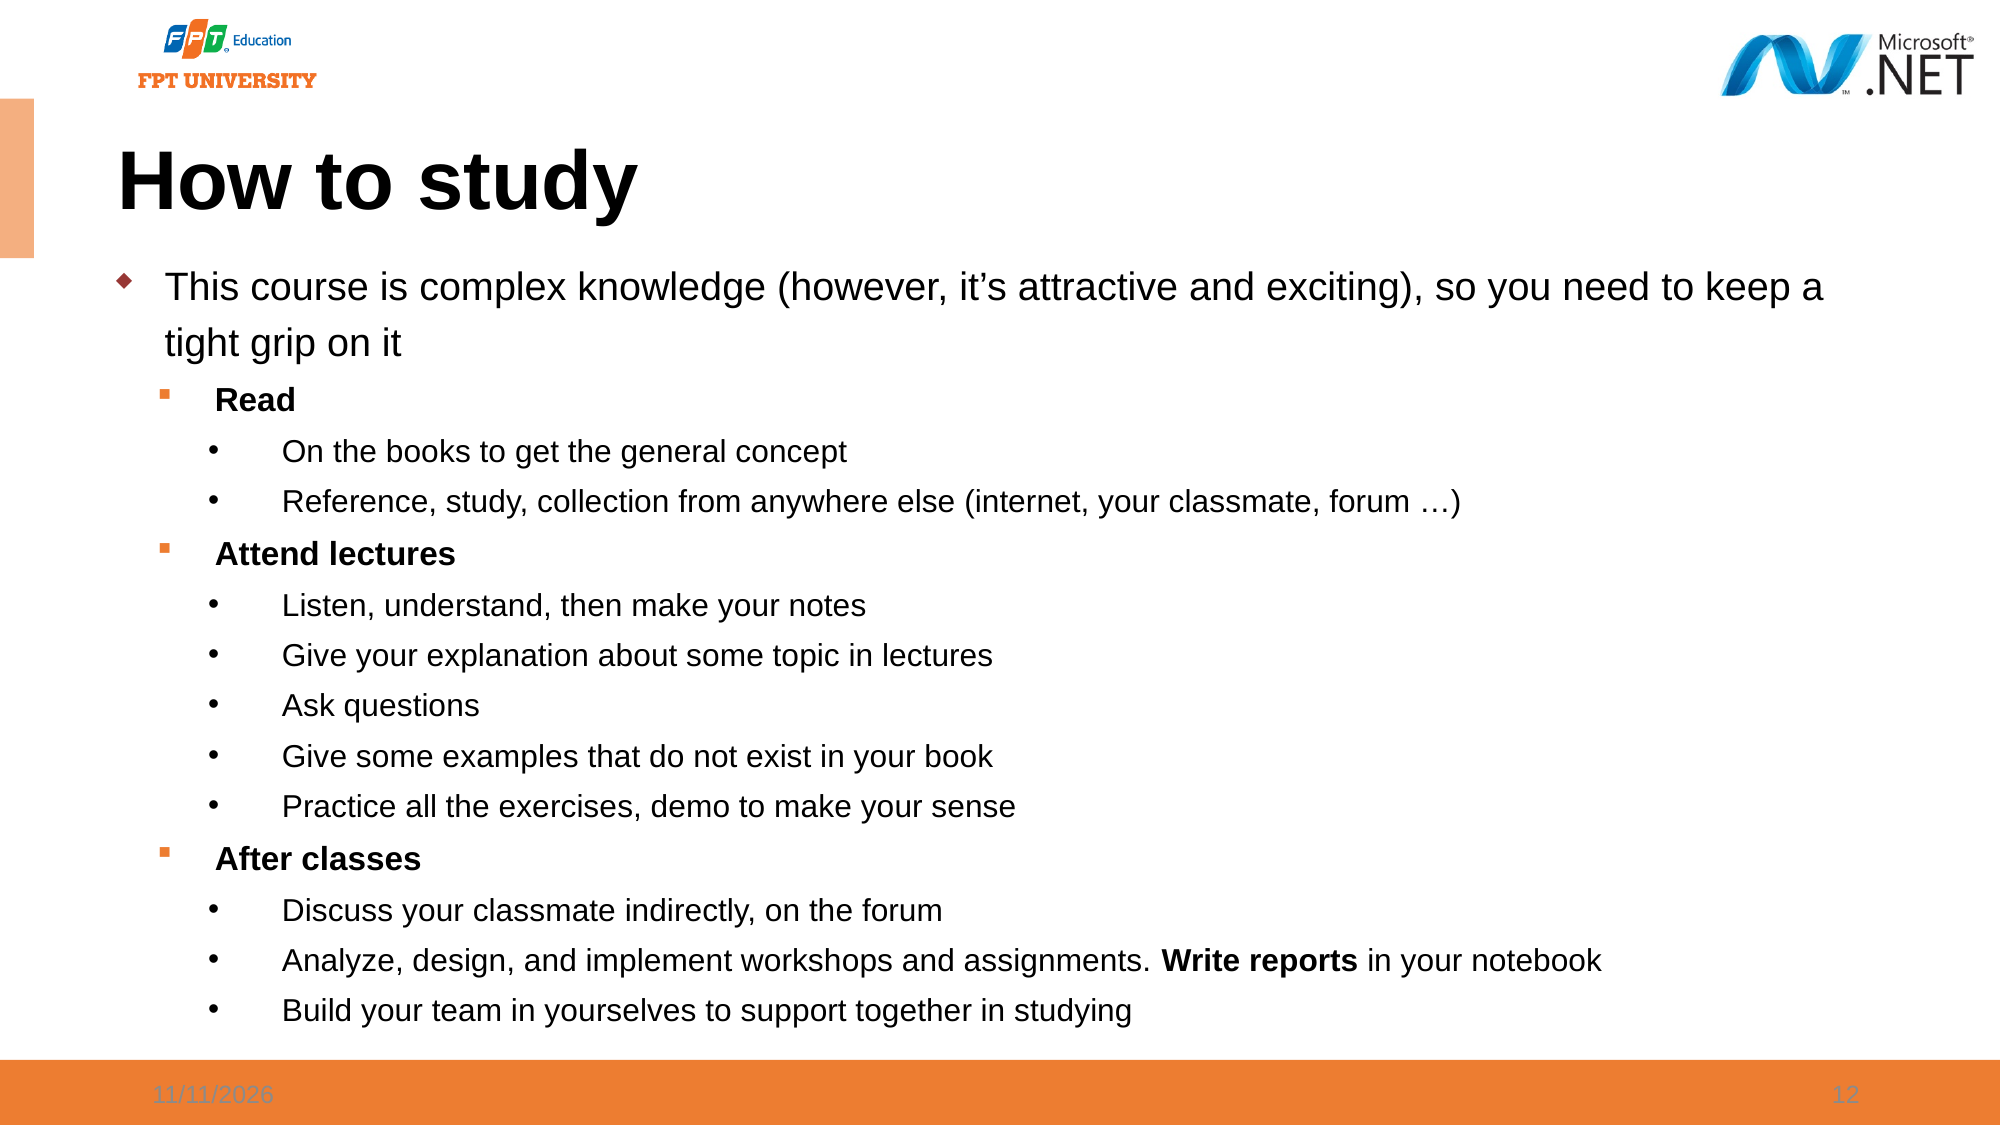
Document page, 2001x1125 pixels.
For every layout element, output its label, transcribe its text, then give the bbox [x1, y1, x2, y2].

list This course is complex knowledge (however, it’s attractive and exciting), so you need to keep a tight grip on it Read On the books to get the general concept Reference, study, collection from anywhere else (internet, your classmate, forum …) Attend lectures Listen, understand, then make your notes Give your explanation about some topic in lectures Ask questions Give some examples that do not exist in your book Practice all the exercises, demo to make your sense After classes Discuss your classmate indirectly, on the forum Analyze, design, and implement workshops and assignments. Write reports in your notebook Build your team in yourselves to support together in studying [99, 243, 1919, 1036]
slide_number 12 [1424, 1063, 1875, 1123]
picture [125, 0, 323, 107]
title How to study [102, 143, 1828, 222]
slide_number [137, 1063, 588, 1123]
picture [1685, 0, 2001, 129]
